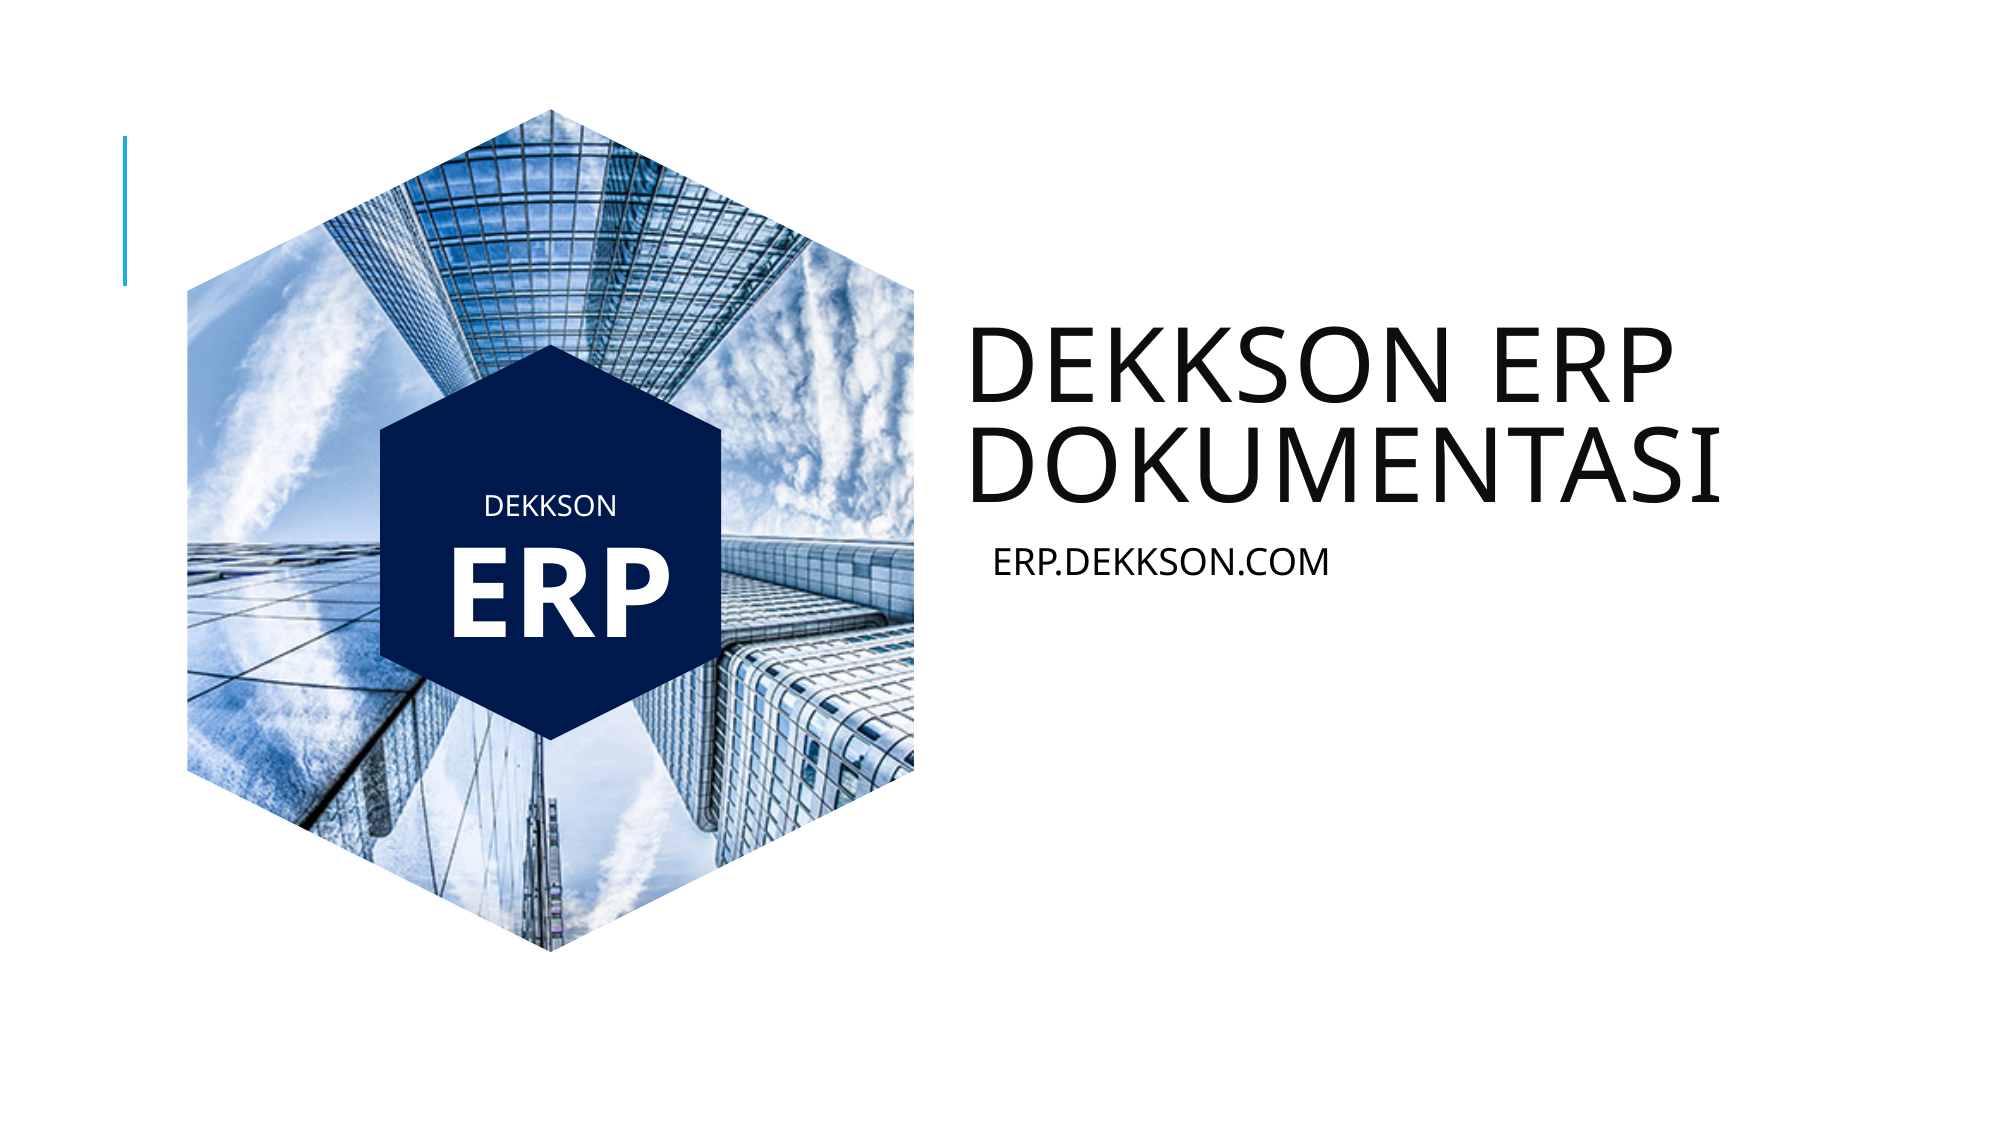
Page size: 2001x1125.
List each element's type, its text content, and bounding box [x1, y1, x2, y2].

text_box ERP.DEKKSON.COM [977, 530, 1601, 591]
picture [187, 109, 915, 953]
title DEKKSON ERP DOKUMENTASI [948, 301, 1898, 543]
